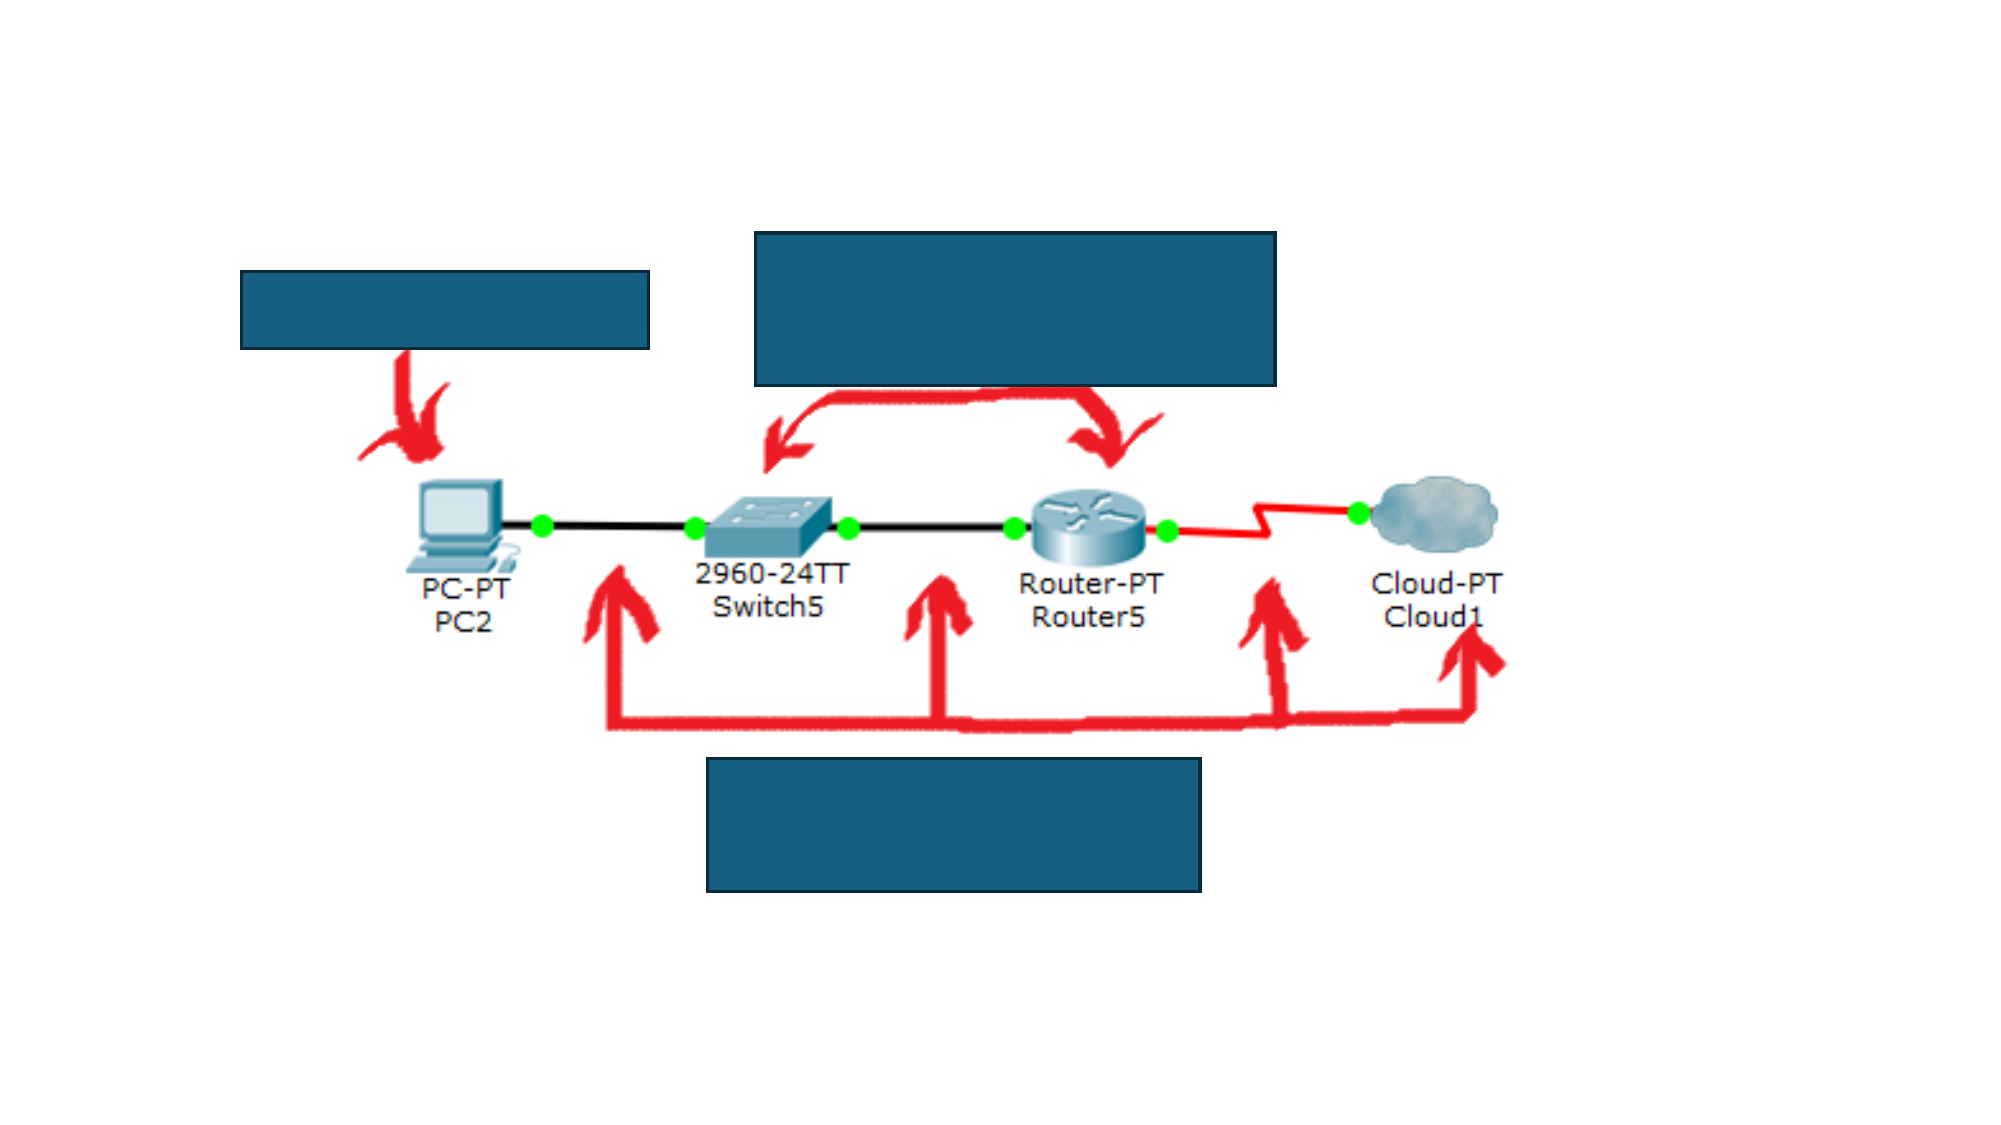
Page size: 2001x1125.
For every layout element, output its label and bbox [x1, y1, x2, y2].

picture [241, 142, 1759, 983]
